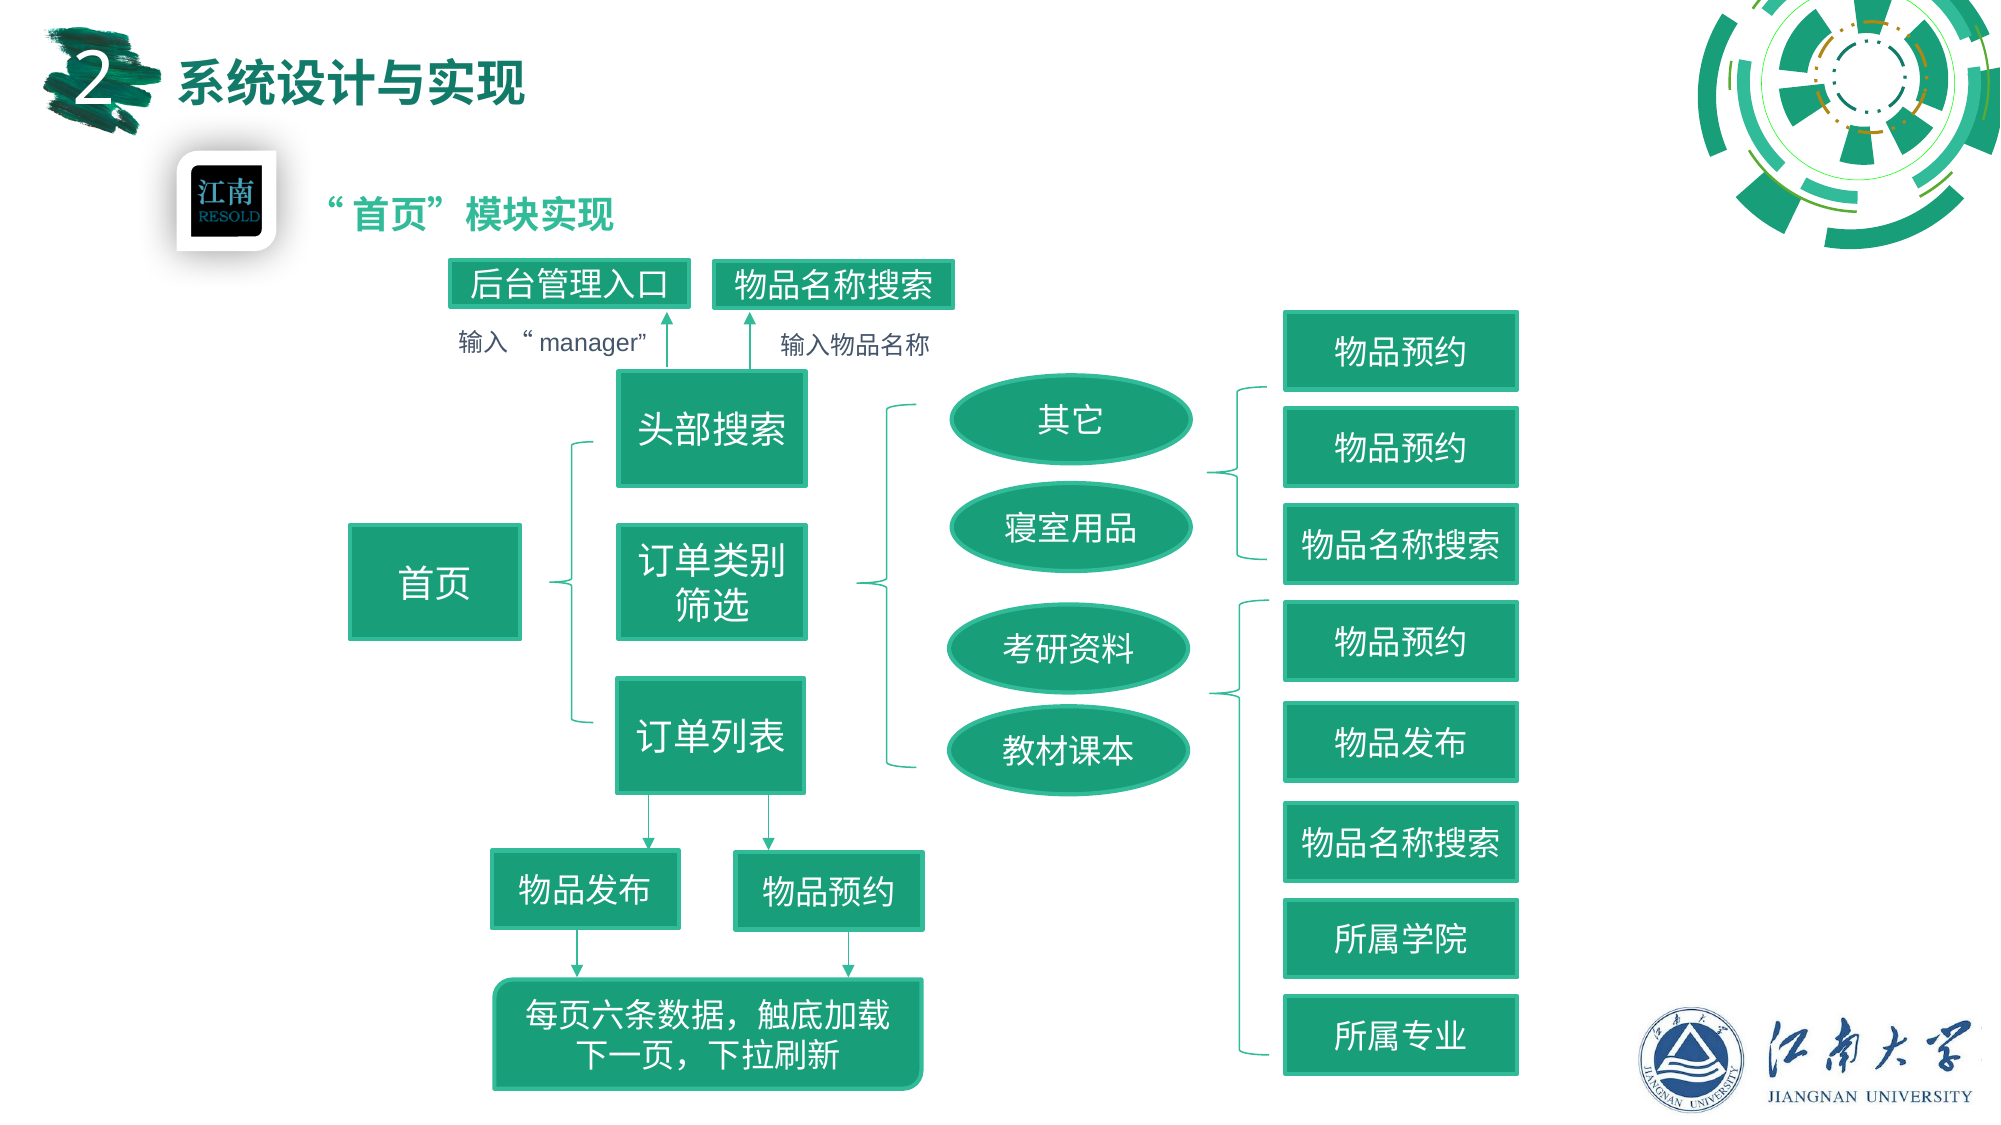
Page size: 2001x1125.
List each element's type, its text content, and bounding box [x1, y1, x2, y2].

text_box 教材课本 [946, 704, 1191, 797]
picture [183, 157, 270, 245]
text_box 物品名称搜索 [1283, 503, 1519, 585]
text_box 输入“manager” [670, 318, 676, 364]
text_box 订单类别筛选 [616, 523, 808, 641]
text_box 其它 [949, 373, 1193, 466]
text_box 所属专业 [1283, 994, 1519, 1076]
text_box 物品预约 [1283, 600, 1519, 682]
text_box 所属学院 [1283, 898, 1519, 979]
text_box 物品名称搜索 [1283, 801, 1519, 883]
text_box 物品名称搜索 [712, 259, 955, 310]
text_box 首页 [348, 523, 522, 641]
text_box 后台管理入口 [448, 258, 691, 309]
text_box 每页六条数据，触底加载下一页，下拉刷新 [492, 977, 924, 1091]
text_box [1206, 386, 1267, 561]
picture [42, 25, 163, 136]
text_box [856, 403, 917, 769]
text_box 考研资料 [946, 602, 1191, 695]
text_box 头部搜索 [616, 369, 808, 488]
text_box 输入物品名称 [765, 322, 950, 367]
text_box 物品预约 [1283, 406, 1519, 488]
text_box [548, 440, 594, 724]
text_box 物品预约 [733, 850, 925, 932]
text_box 订单列表 [615, 676, 806, 795]
text_box 输入“manager” [443, 318, 662, 364]
text_box 寝室用品 [949, 480, 1193, 574]
text_box 物品发布 [490, 848, 681, 930]
text_box 系统设计与实现 [168, 43, 567, 119]
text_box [1728, 0, 1990, 214]
text_box 物品预约 [1283, 310, 1519, 392]
text_box [1209, 599, 1270, 1056]
picture [1628, 1001, 1984, 1117]
text_box 物品发布 [1283, 701, 1519, 783]
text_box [1697, 0, 2000, 250]
text_box “首页”模块实现 [297, 183, 638, 243]
